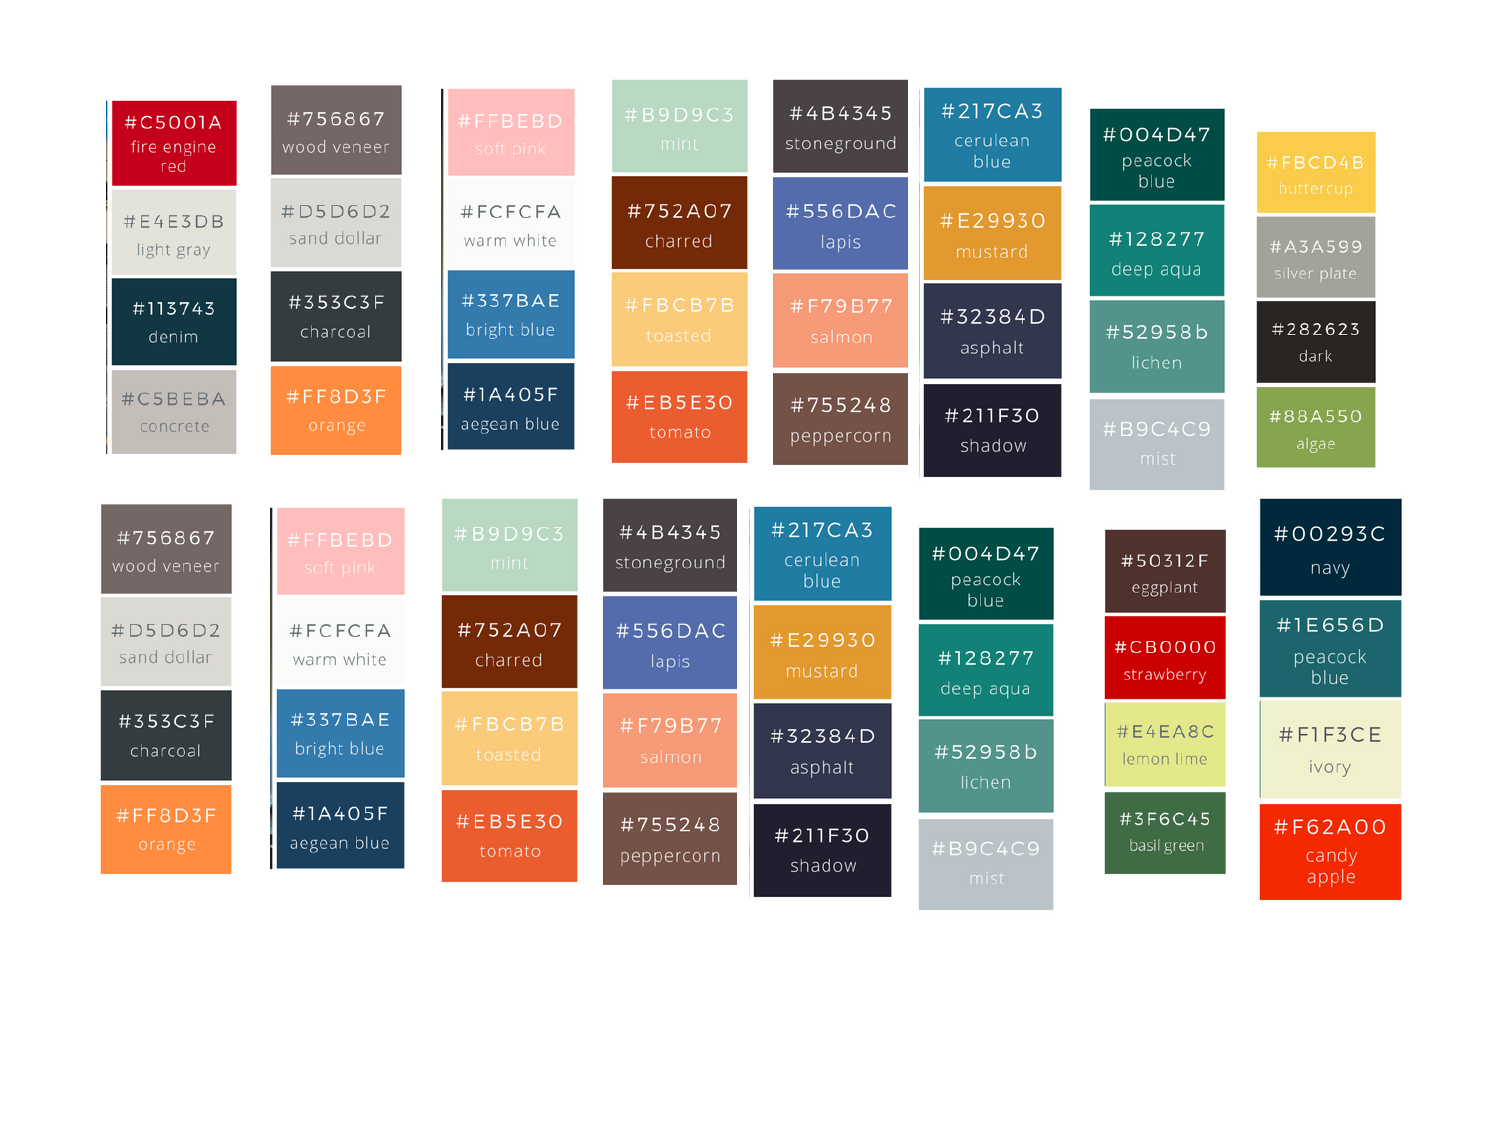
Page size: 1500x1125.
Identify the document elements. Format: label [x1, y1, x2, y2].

picture [441, 495, 580, 883]
picture [99, 495, 237, 886]
picture [1256, 492, 1419, 906]
picture [749, 493, 905, 908]
picture [106, 95, 248, 454]
picture [1104, 522, 1242, 875]
picture [1088, 103, 1230, 494]
picture [773, 74, 908, 466]
picture [441, 81, 587, 458]
picture [269, 76, 407, 466]
picture [270, 501, 417, 878]
picture [919, 74, 1075, 488]
picture [1256, 127, 1381, 472]
picture [603, 493, 737, 886]
picture [611, 76, 750, 464]
picture [918, 522, 1059, 914]
